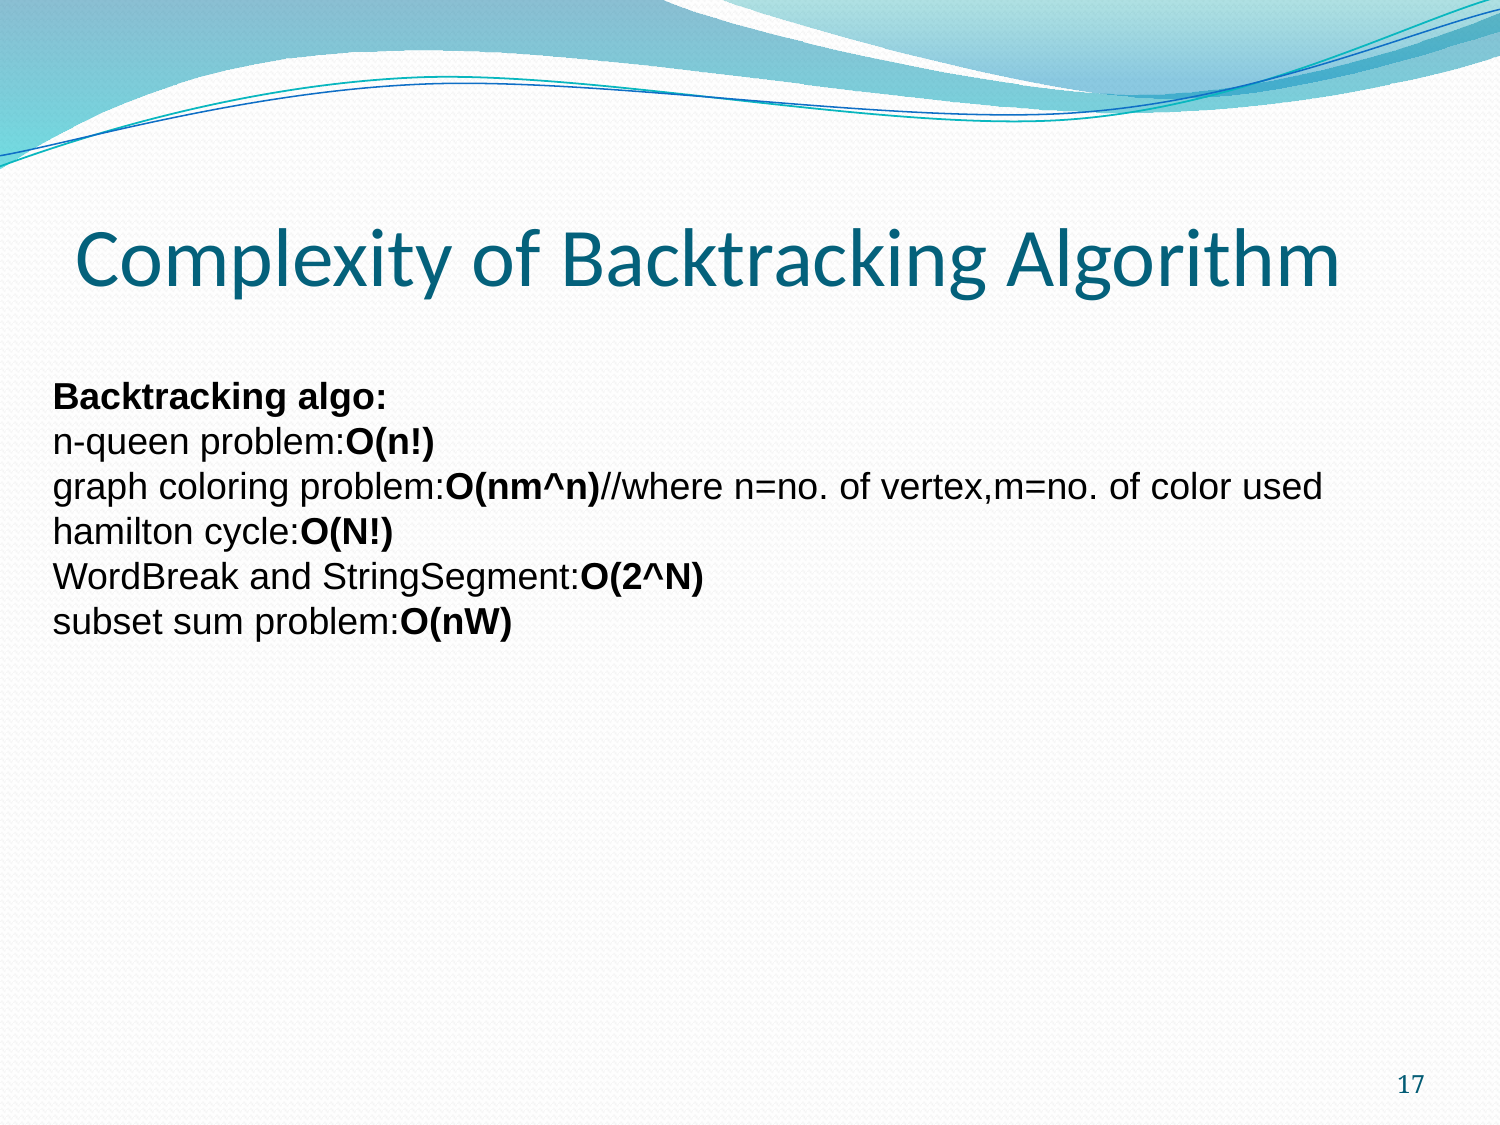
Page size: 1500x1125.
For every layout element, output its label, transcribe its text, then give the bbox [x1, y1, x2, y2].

slide_number 17 [1299, 1042, 1425, 1103]
list Backtracking algo: n-queen problem:O(n!) graph coloring problem:O(nm^n)//where n=no. of vertex,m=no. of color used hamilton cycle:O(N!) WordBreak and StringSegment:O(2^N) subset sum problem:O(nW) [37, 202, 1388, 856]
title Complexity of Backtracking Algorithm [75, 115, 1425, 303]
